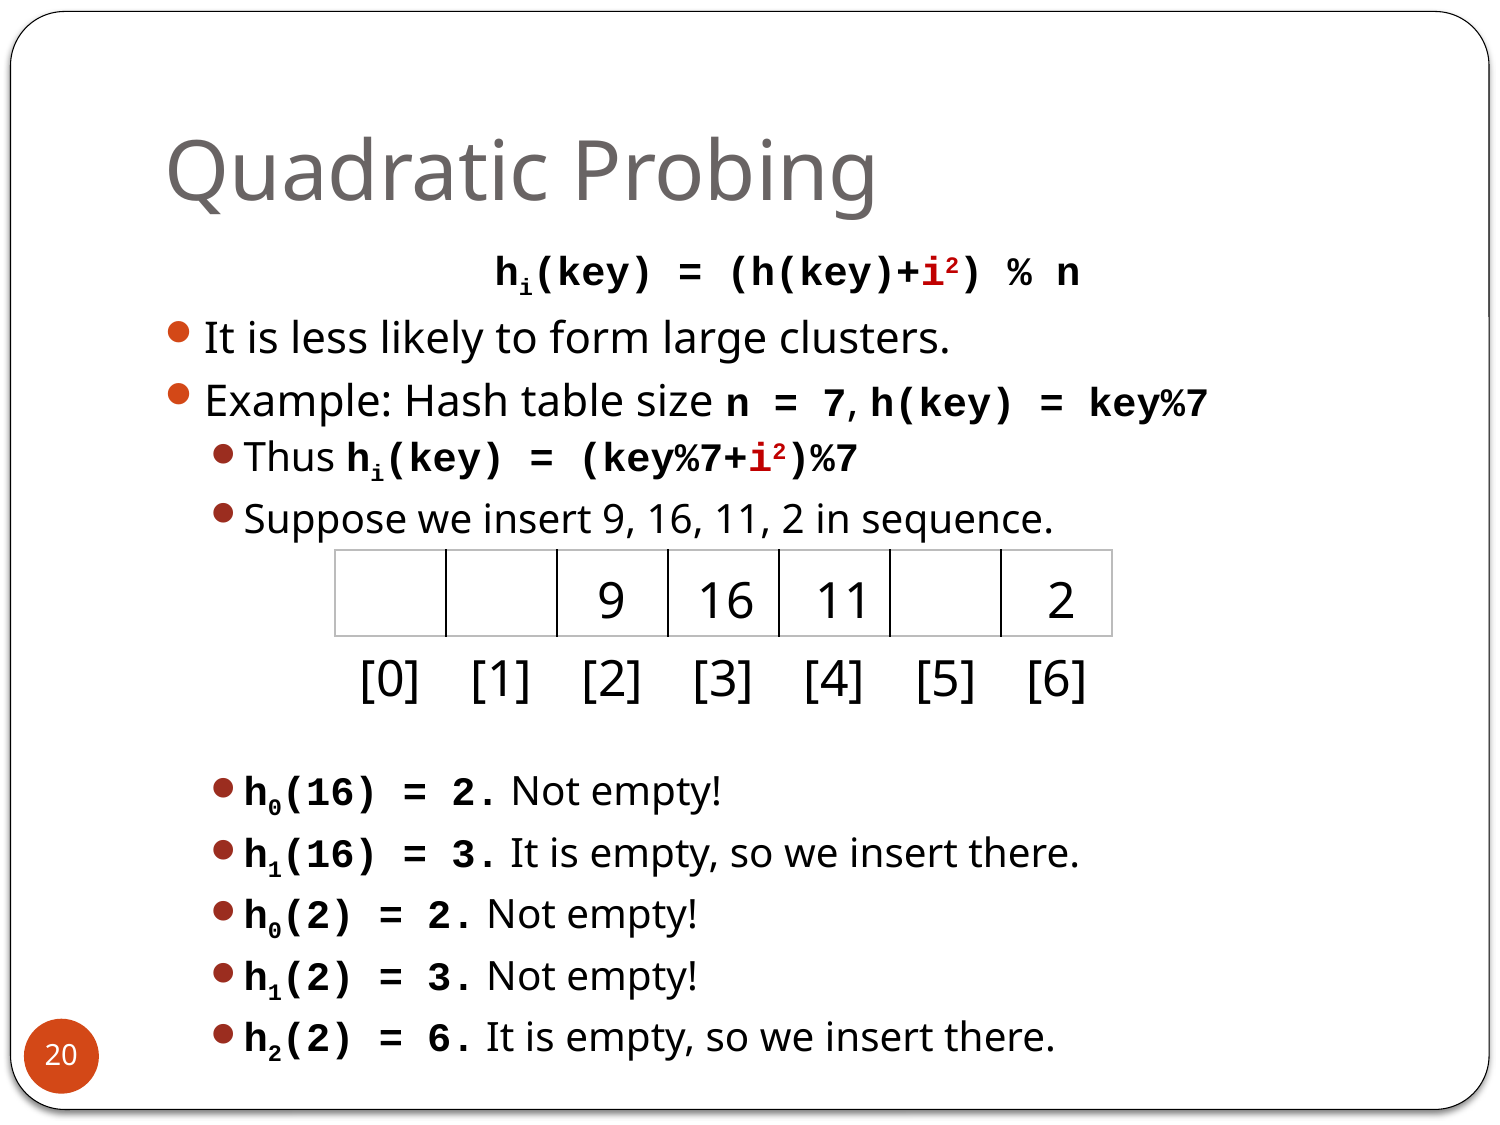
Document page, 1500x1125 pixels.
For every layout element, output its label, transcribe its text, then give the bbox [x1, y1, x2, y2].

slide_number 20 [23, 1018, 99, 1094]
table_header [0] [335, 636, 446, 719]
table_header [4] [779, 636, 890, 719]
table_header [780, 551, 889, 635]
table_header [6] [1001, 636, 1112, 719]
table_header [447, 551, 556, 635]
table_header [891, 551, 1000, 635]
text_box 11 [801, 560, 888, 636]
text_box 16 [683, 560, 770, 636]
table_header [669, 551, 778, 635]
table_header [3] [668, 636, 779, 719]
list hi(key) = (h(key)+i2) % n It is less likely to form large clusters. Example: Hash table size n = 7, h(key) = key%7 Thus hi(key) = (key%7+i2)%7 Suppose we insert 9, 16, 11, 2 in sequence. h0(16) = 2. Not empty! h1(16) = 3. It is empty, so we insert there. h0(2) = 2. Not empty! h1(2) = 3. Not empty! h2(2) = 6. It is empty, so we insert there. [150, 237, 1425, 1075]
table_header [1002, 551, 1111, 635]
table_header [336, 551, 445, 635]
text_box 9 [582, 560, 641, 636]
title Quadratic Probing [150, 45, 1425, 233]
table_header [5] [890, 636, 1001, 719]
table_header [558, 551, 667, 635]
table_header [2] [557, 636, 668, 719]
text_box 2 [1032, 560, 1091, 636]
table_header [1] [446, 636, 557, 719]
